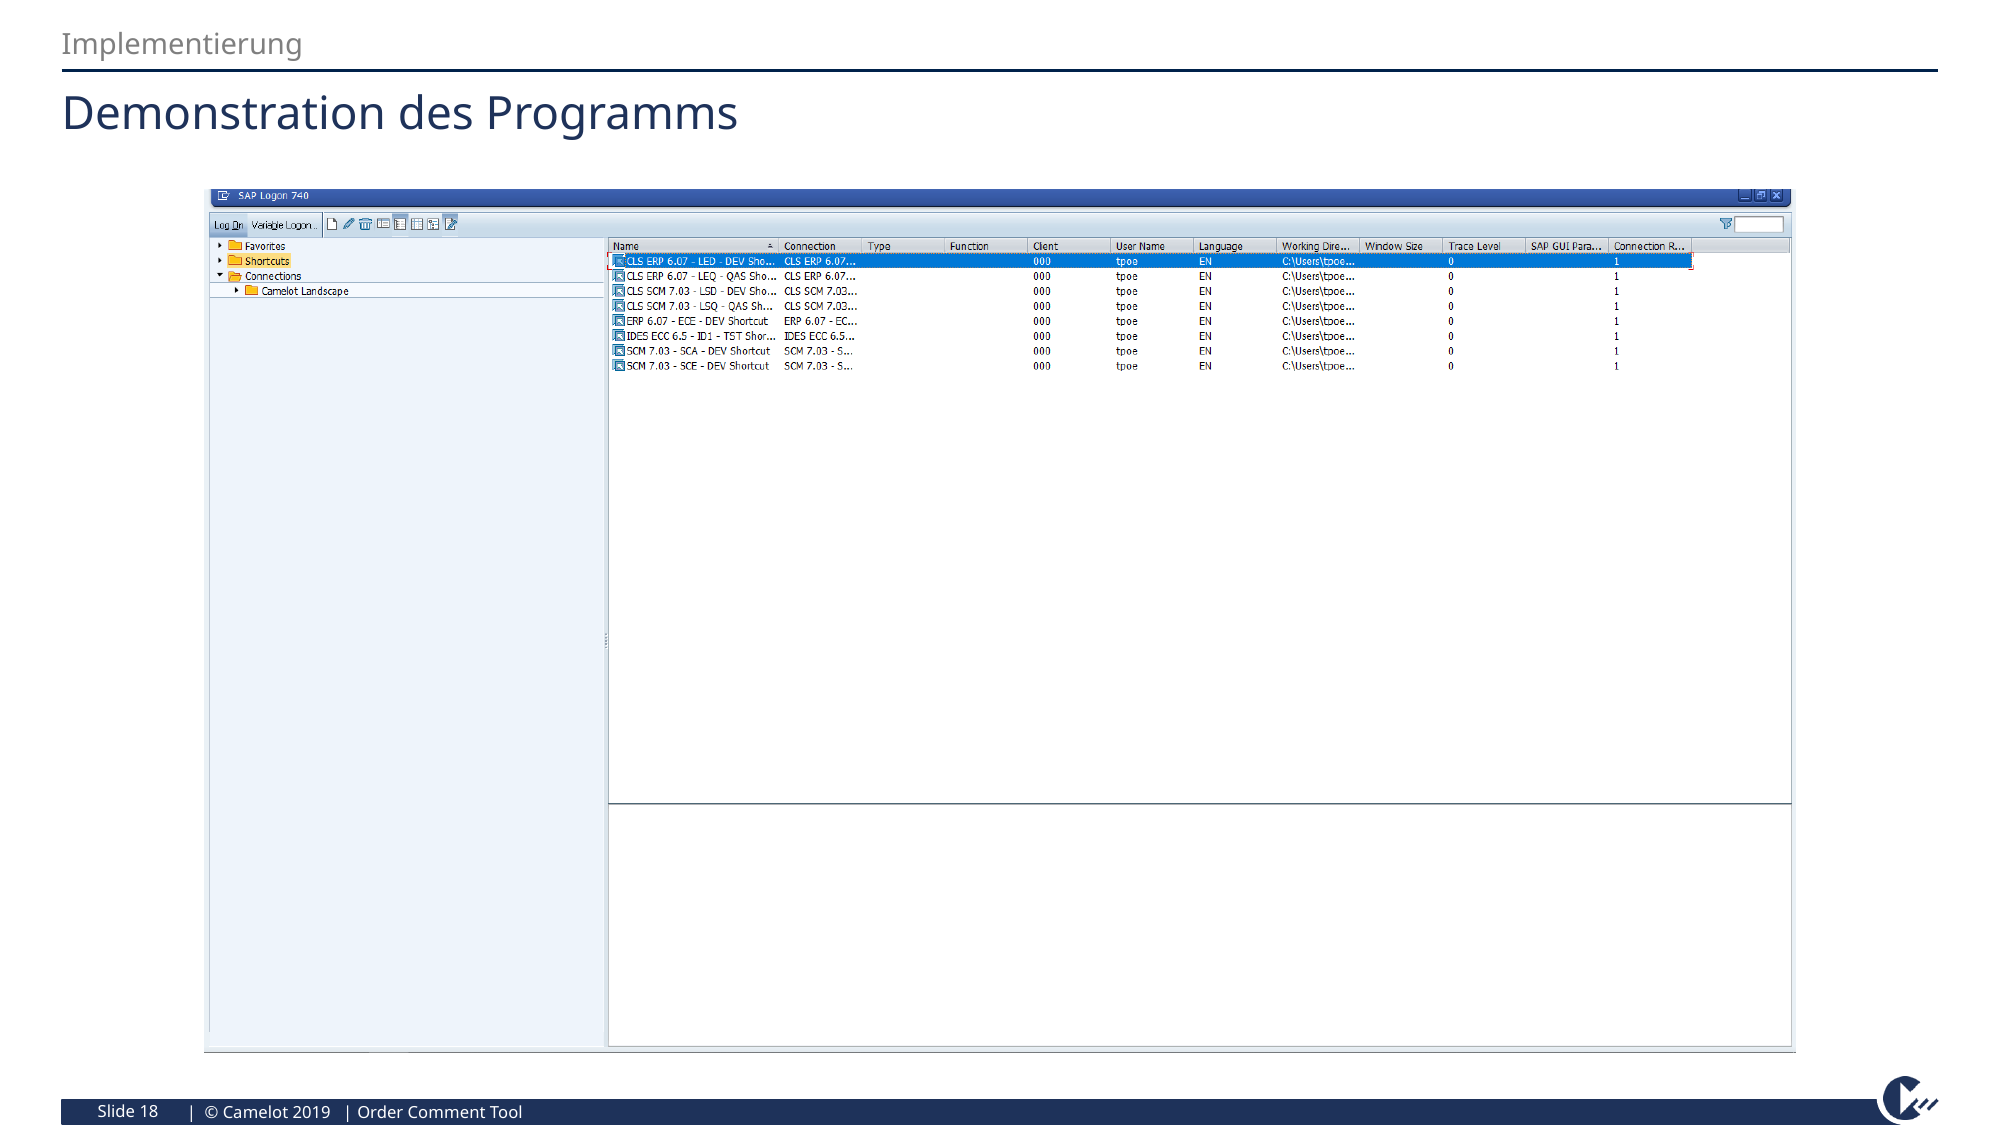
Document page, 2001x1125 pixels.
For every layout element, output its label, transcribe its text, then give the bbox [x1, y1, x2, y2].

list Implementierung [61, 0, 1939, 73]
picture [204, 189, 1796, 1053]
title Demonstration des Programms [61, 73, 1939, 191]
picture [1883, 1076, 1939, 1120]
